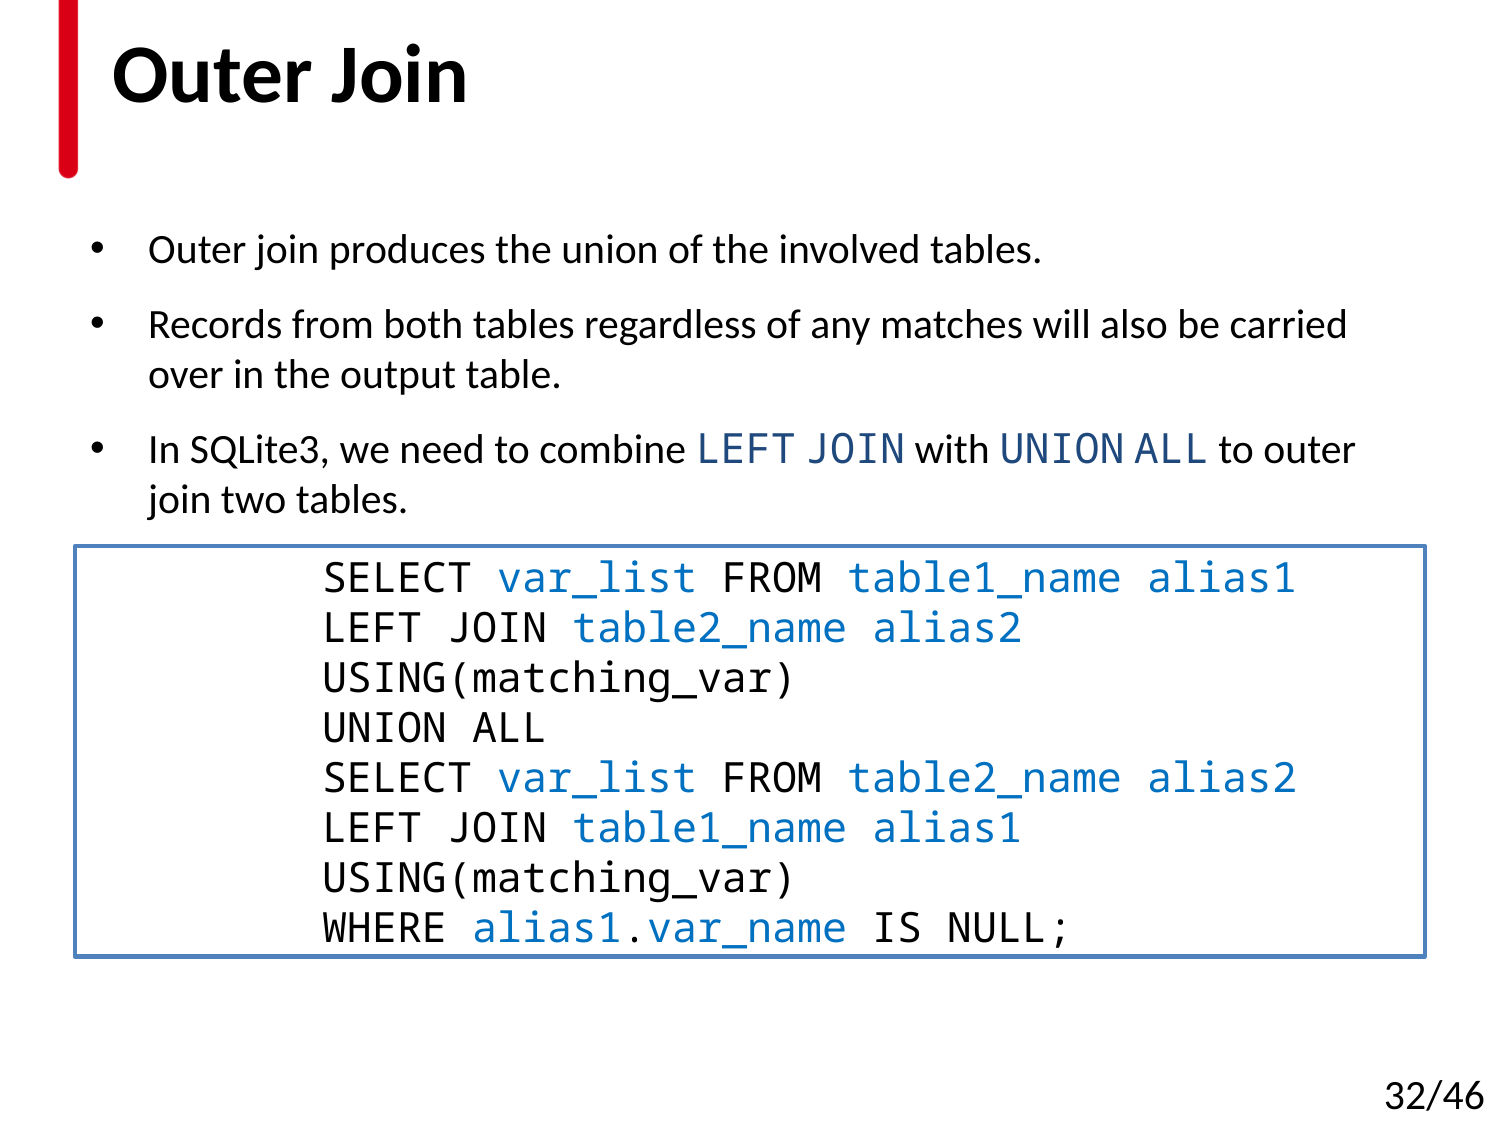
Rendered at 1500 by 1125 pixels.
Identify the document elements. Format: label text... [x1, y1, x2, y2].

title Outer Join [97, 0, 1425, 138]
text_box SELECT var_list FROM table1_name alias1 LEFT JOIN table2_name alias2 USING(matching_var) UNION ALL SELECT var_list FROM table2_name alias2 LEFT JOIN table1_name alias1 USING(matching_var) WHERE alias1.var_name IS NULL; [73, 544, 1427, 959]
list Outer join produces the union of the involved tables. Records from both tables regardless of any matches will also be carried over in the output table. In SQLite3, we need to combine LEFT JOIN with UNION ALL to outer join two tables. [75, 214, 1425, 544]
picture [57, 0, 81, 200]
